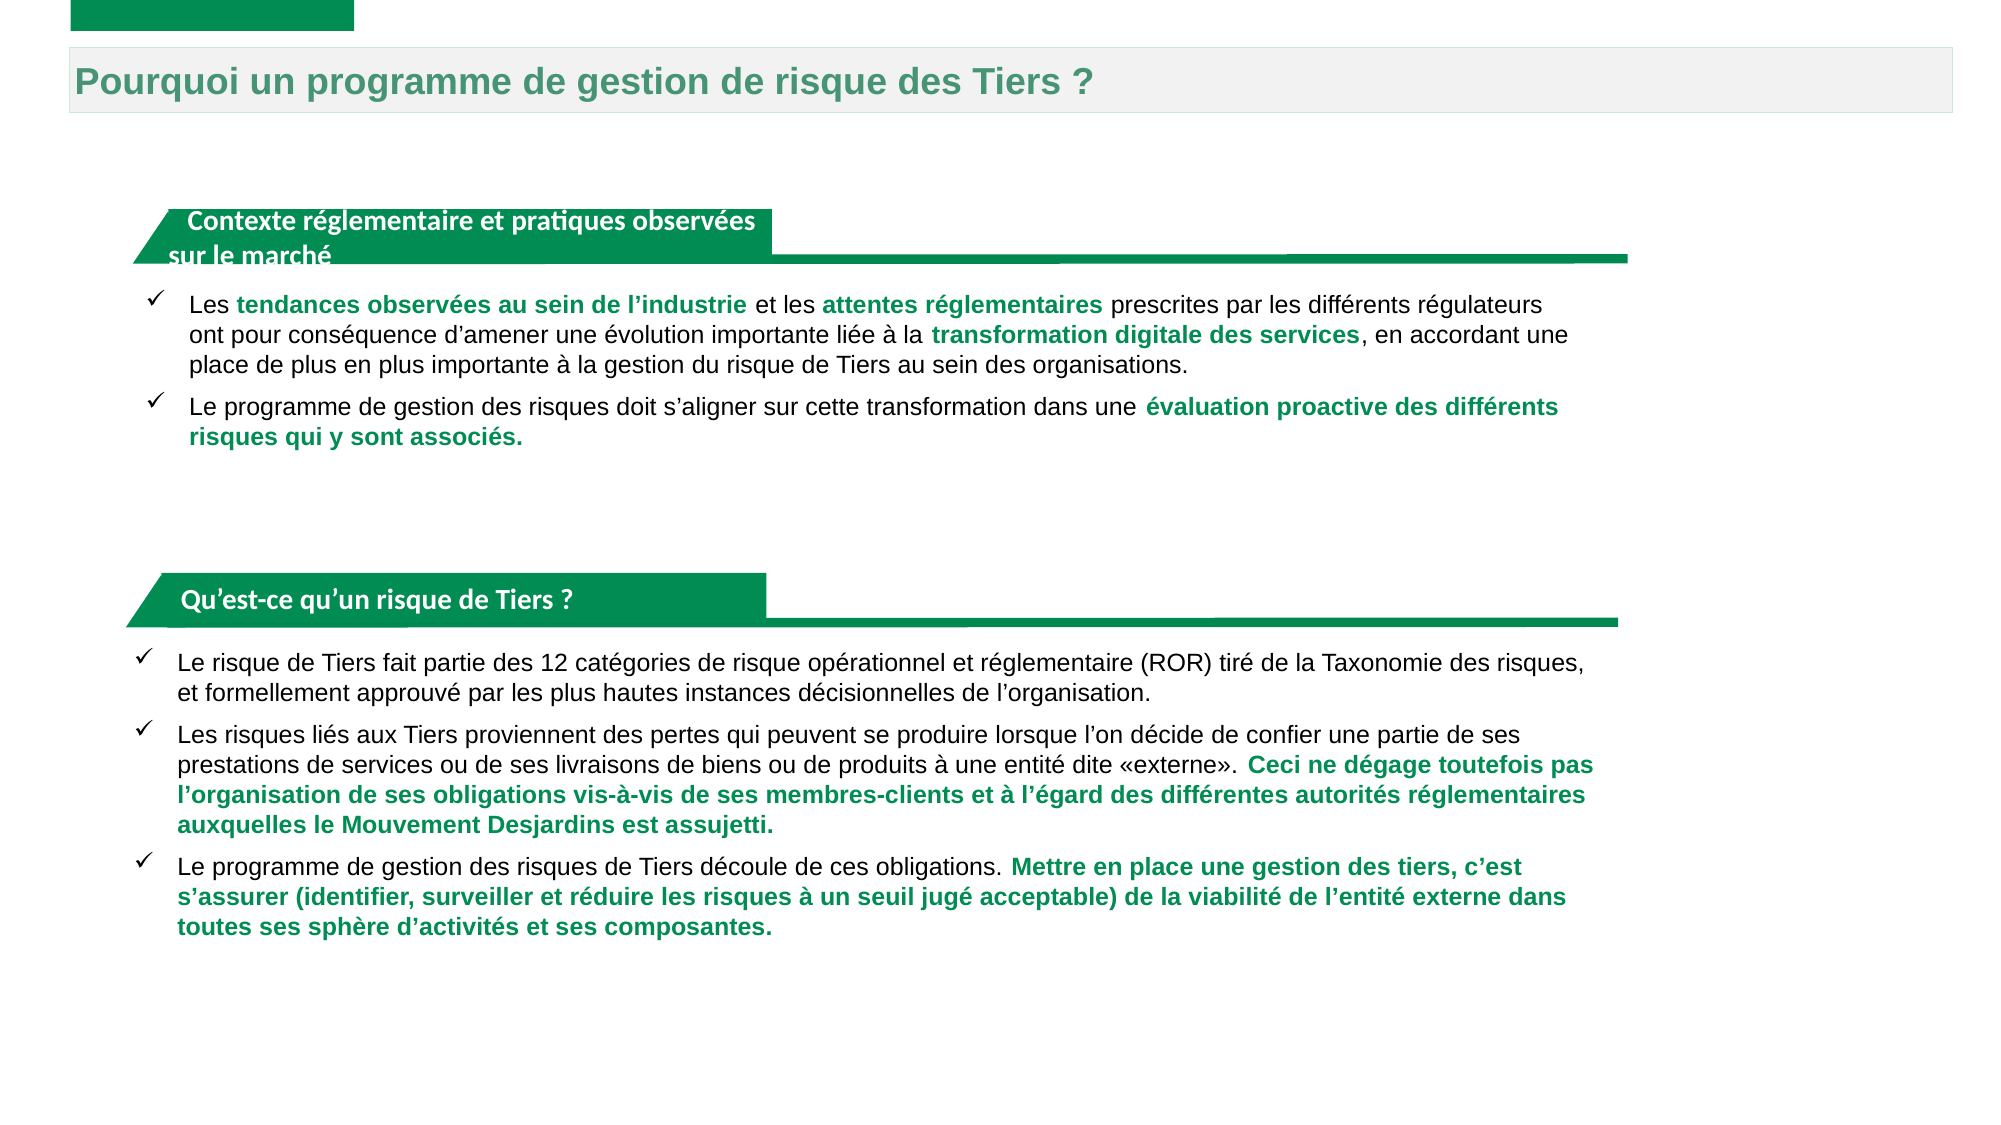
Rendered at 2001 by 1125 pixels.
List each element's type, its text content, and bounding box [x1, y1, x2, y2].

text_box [132, 208, 1628, 264]
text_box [125, 572, 1619, 628]
text_box Pourquoi un programme de gestion de risque des Tiers ? [74, 61, 1870, 123]
text_box [67, 46, 1955, 115]
text_box Les tendances observées au sein de l’industrie et les attentes réglementaires prescrites par les différents régulateurs ont pour conséquence d’amener une évolution importante liée à la transformation digitale des services, en accordant une place de plus en plus importante à la gestion du risque de Tiers au sein des organisations. Le programme de gestion des risques doit s’aligner sur cette transformation dans une évaluation proactive des différents risques qui y sont associés. [130, 281, 1596, 458]
text_box Le risque de Tiers fait partie des 12 catégories de risque opérationnel et réglementaire (ROR) tiré de la Taxonomie des risques, et formellement approuvé par les plus hautes instances décisionnelles de l’organisation. Les risques liés aux Tiers proviennent des pertes qui peuvent se produire lorsque l’on décide de confier une partie de ses prestations de services ou de ses livraisons de biens ou de produits à une entité dite «externe». Ceci ne dégage toutefois pas l’organisation de ses obligations vis-à-vis de ses membres-clients et à l’égard des différentes autorités réglementaires auxquelles le Mouvement Desjardins est assujetti. Le programme de gestion des risques de Tiers découle de ces obligations. Mettre en place une gestion des tiers, c’est s’assurer (identifier, surveiller et réduire les risques à un seuil jugé acceptable) de la viabilité de l’entité externe dans toutes ses sphère d’activités et ses composantes. [118, 638, 1628, 996]
